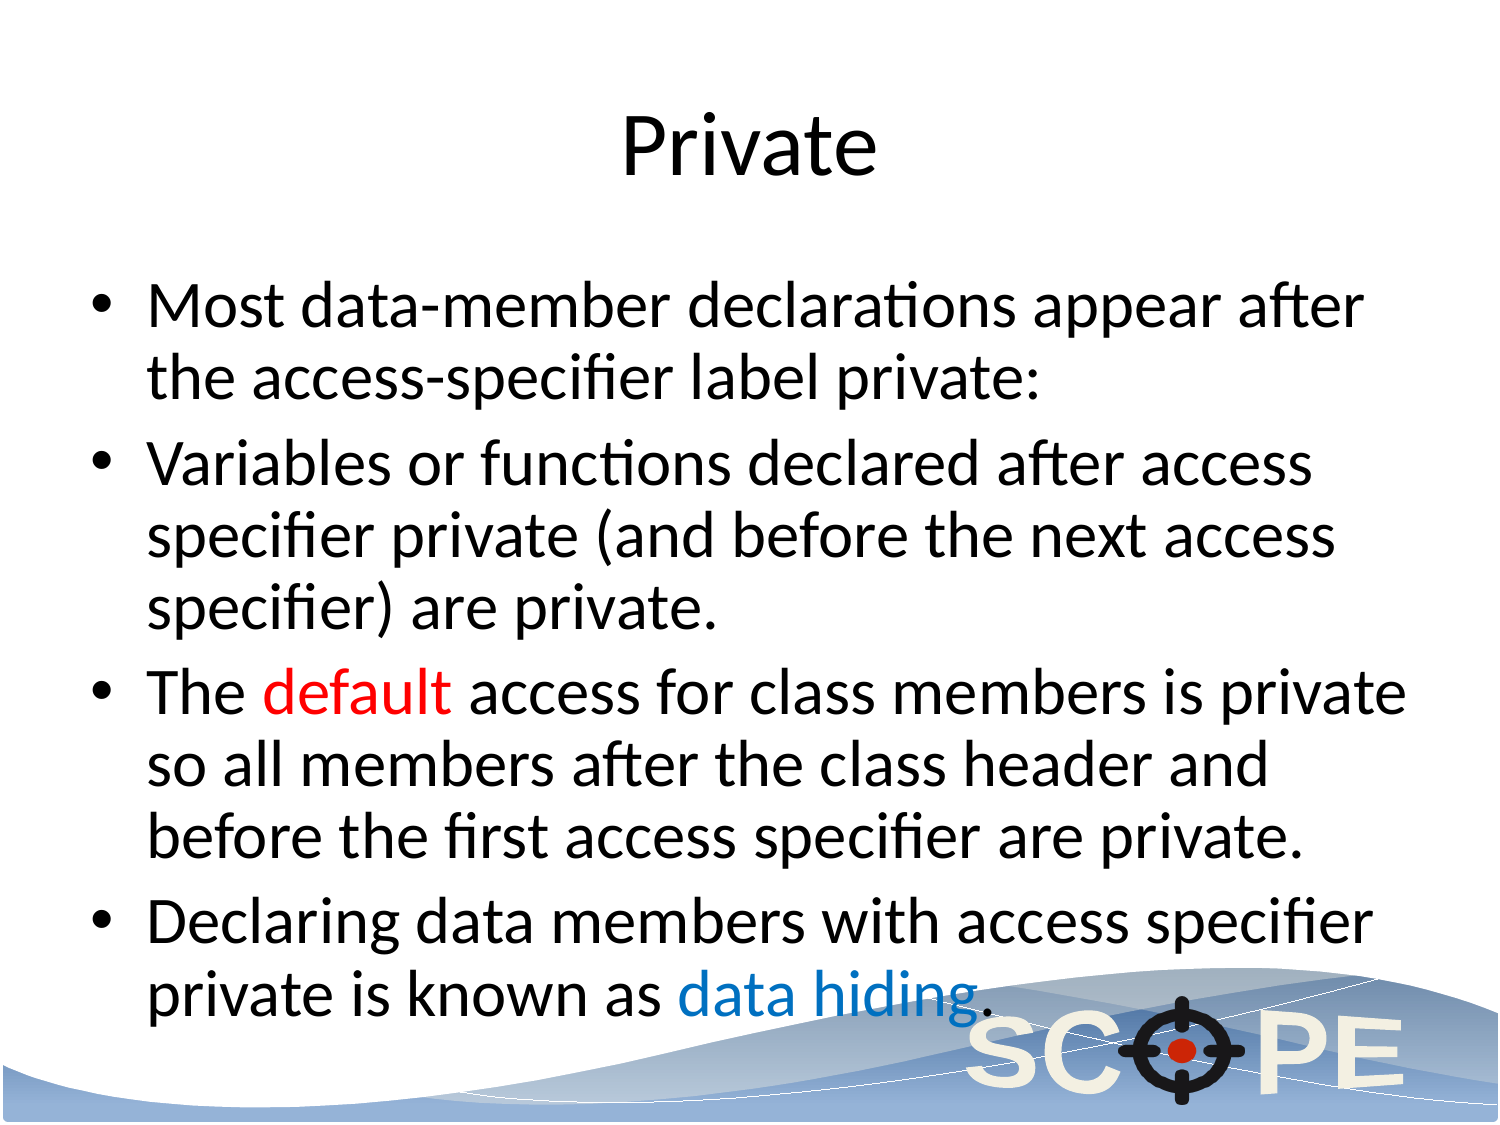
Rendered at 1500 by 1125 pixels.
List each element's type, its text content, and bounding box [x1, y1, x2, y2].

title Private [75, 45, 1425, 233]
picture [1118, 1068, 1245, 1105]
list Most data-member declarations appear after the access-specifier label private: Variables or functions declared after access specifier private (and before the next access specifier) are private. The default access for class members is private so all members after the class header and before the first access specifier are private. Declaring data members with access specifier private is known as data hiding. [75, 262, 1425, 1068]
